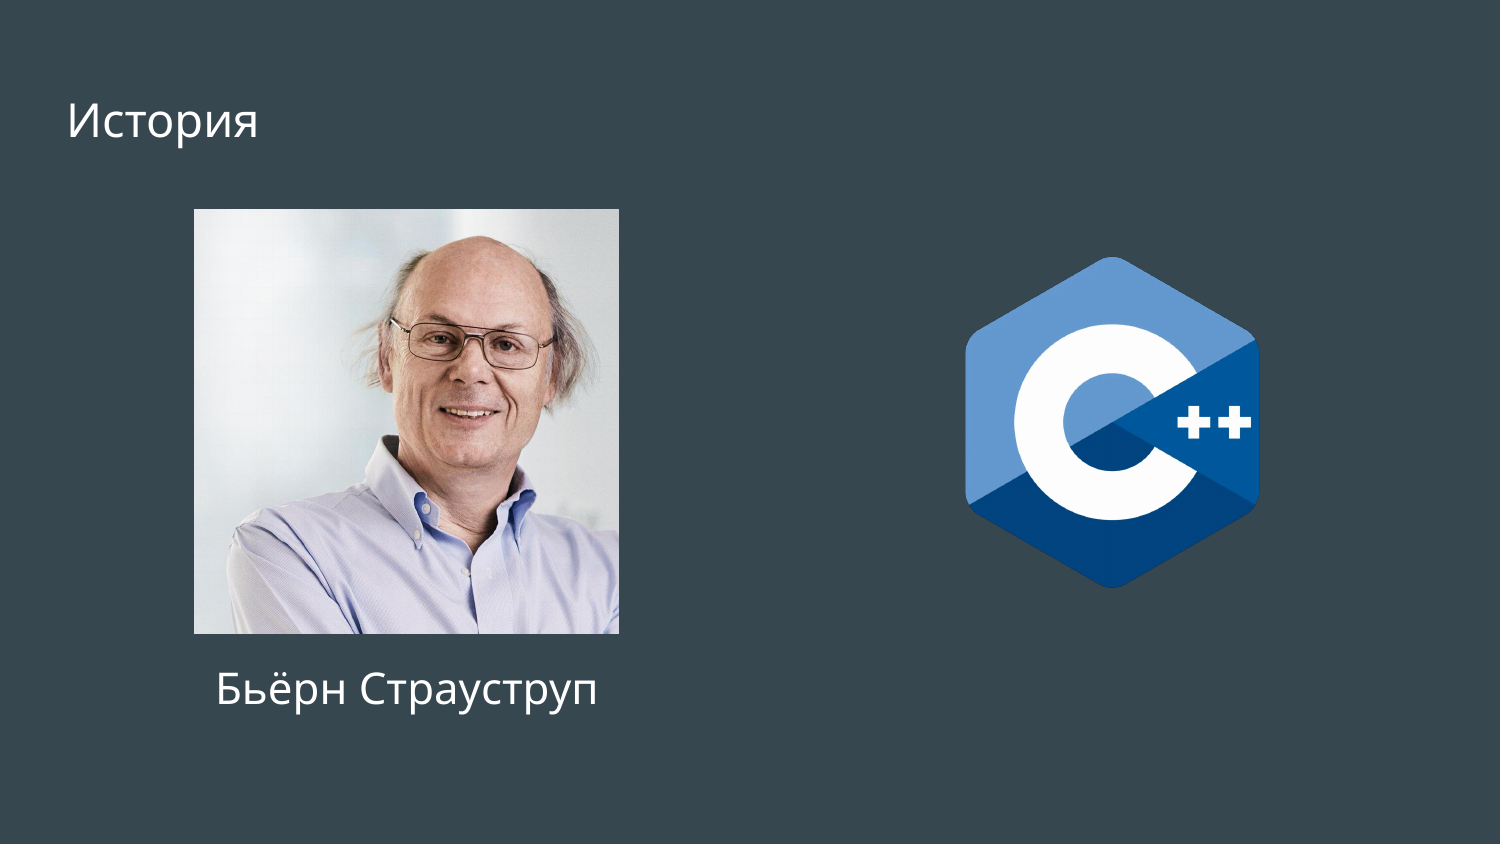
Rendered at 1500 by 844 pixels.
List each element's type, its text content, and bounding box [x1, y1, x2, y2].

picture [740, 174, 1484, 670]
picture [194, 209, 620, 635]
list Бьёрн Страуструп [168, 633, 645, 741]
title История [51, 72, 1449, 167]
